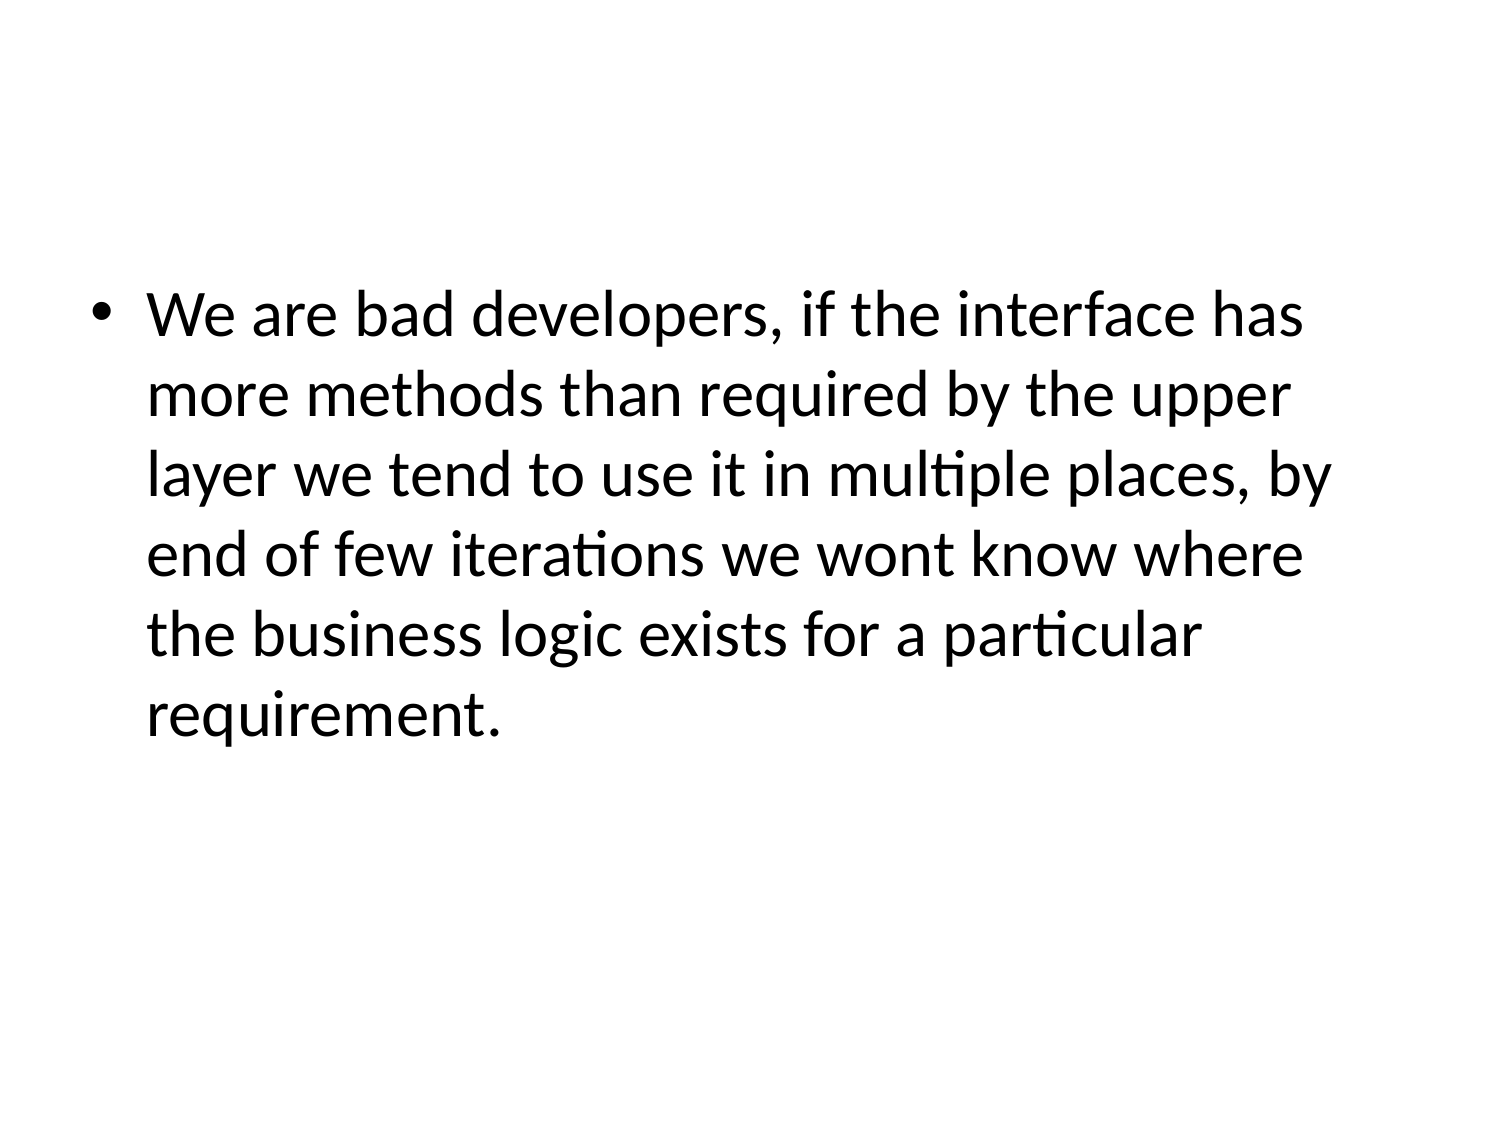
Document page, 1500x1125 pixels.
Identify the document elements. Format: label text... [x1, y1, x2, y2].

list We are bad developers, if the interface has more methods than required by the upper layer we tend to use it in multiple places, by end of few iterations we wont know where the business logic exists for a particular requirement. [75, 262, 1425, 1005]
